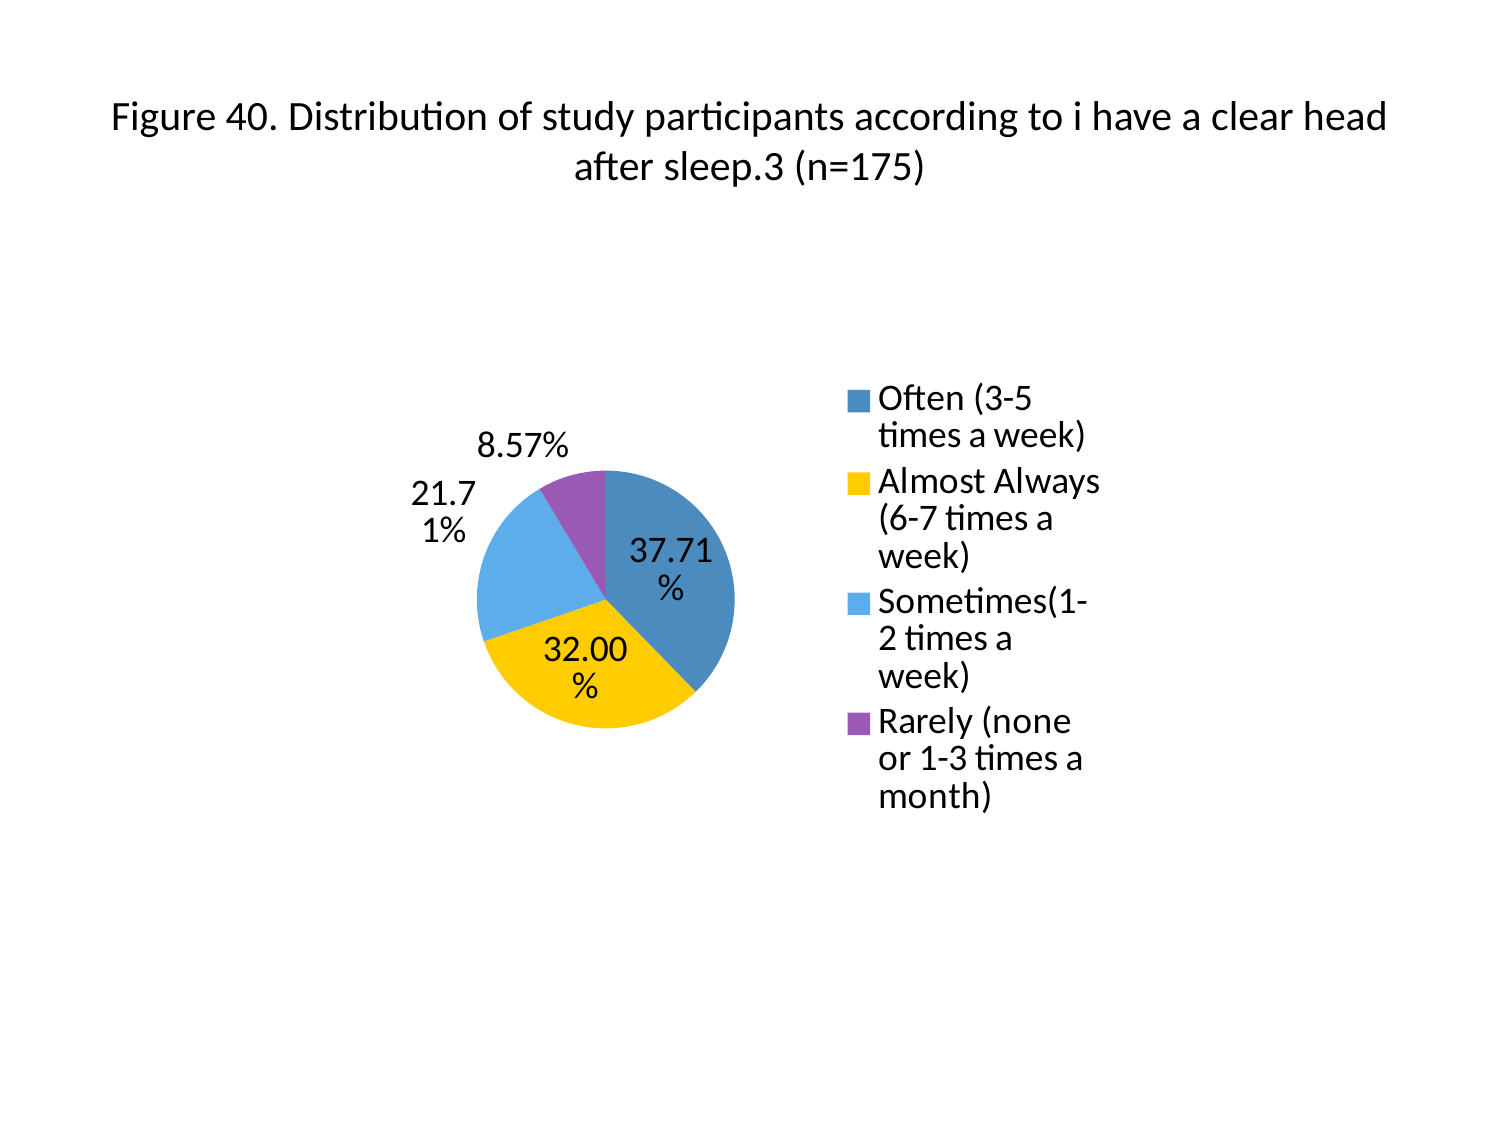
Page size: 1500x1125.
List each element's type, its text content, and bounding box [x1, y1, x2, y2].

chart [374, 299, 1126, 901]
title Figure 40. Distribution of study participants according to i have a clear head after sleep.3 (n=175) [75, 45, 1425, 233]
